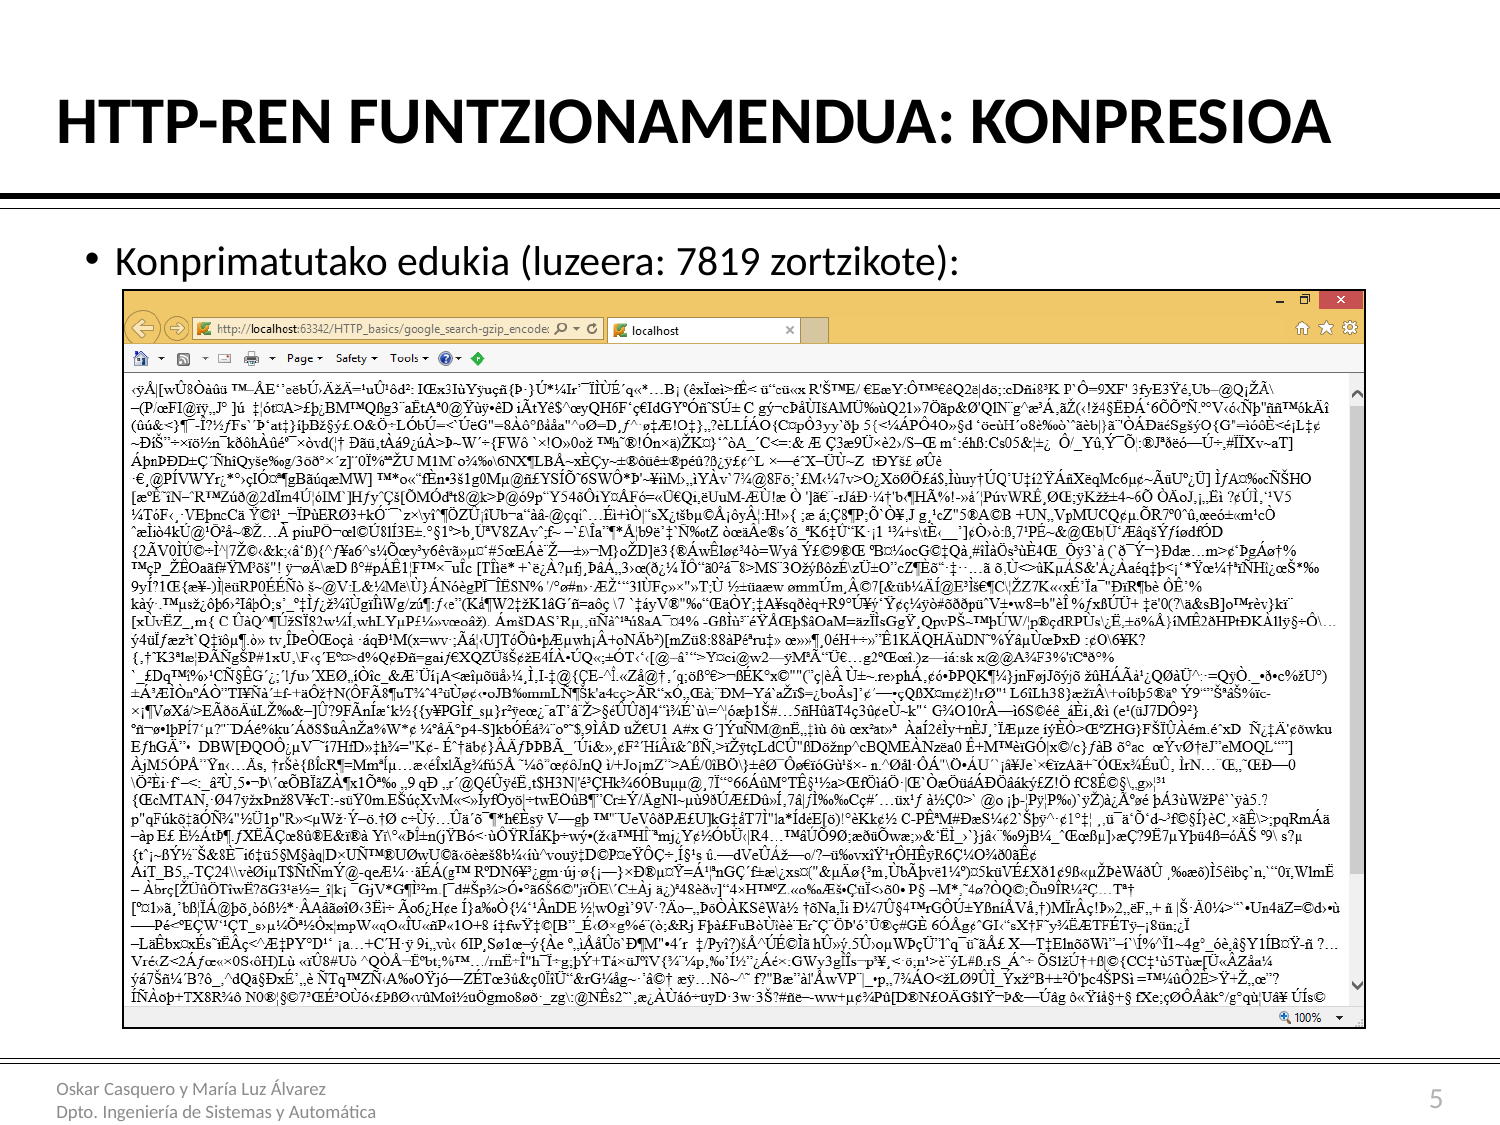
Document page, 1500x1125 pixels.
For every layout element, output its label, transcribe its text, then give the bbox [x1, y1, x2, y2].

list Konprimatutako edukia (luzeera: 7819 zortzikote): [41, 225, 1459, 1024]
slide_number 5 [1340, 1076, 1459, 1118]
picture [123, 290, 1365, 1028]
title HTTP-ren Funtzionamendua: konpresioa [41, 42, 1459, 191]
